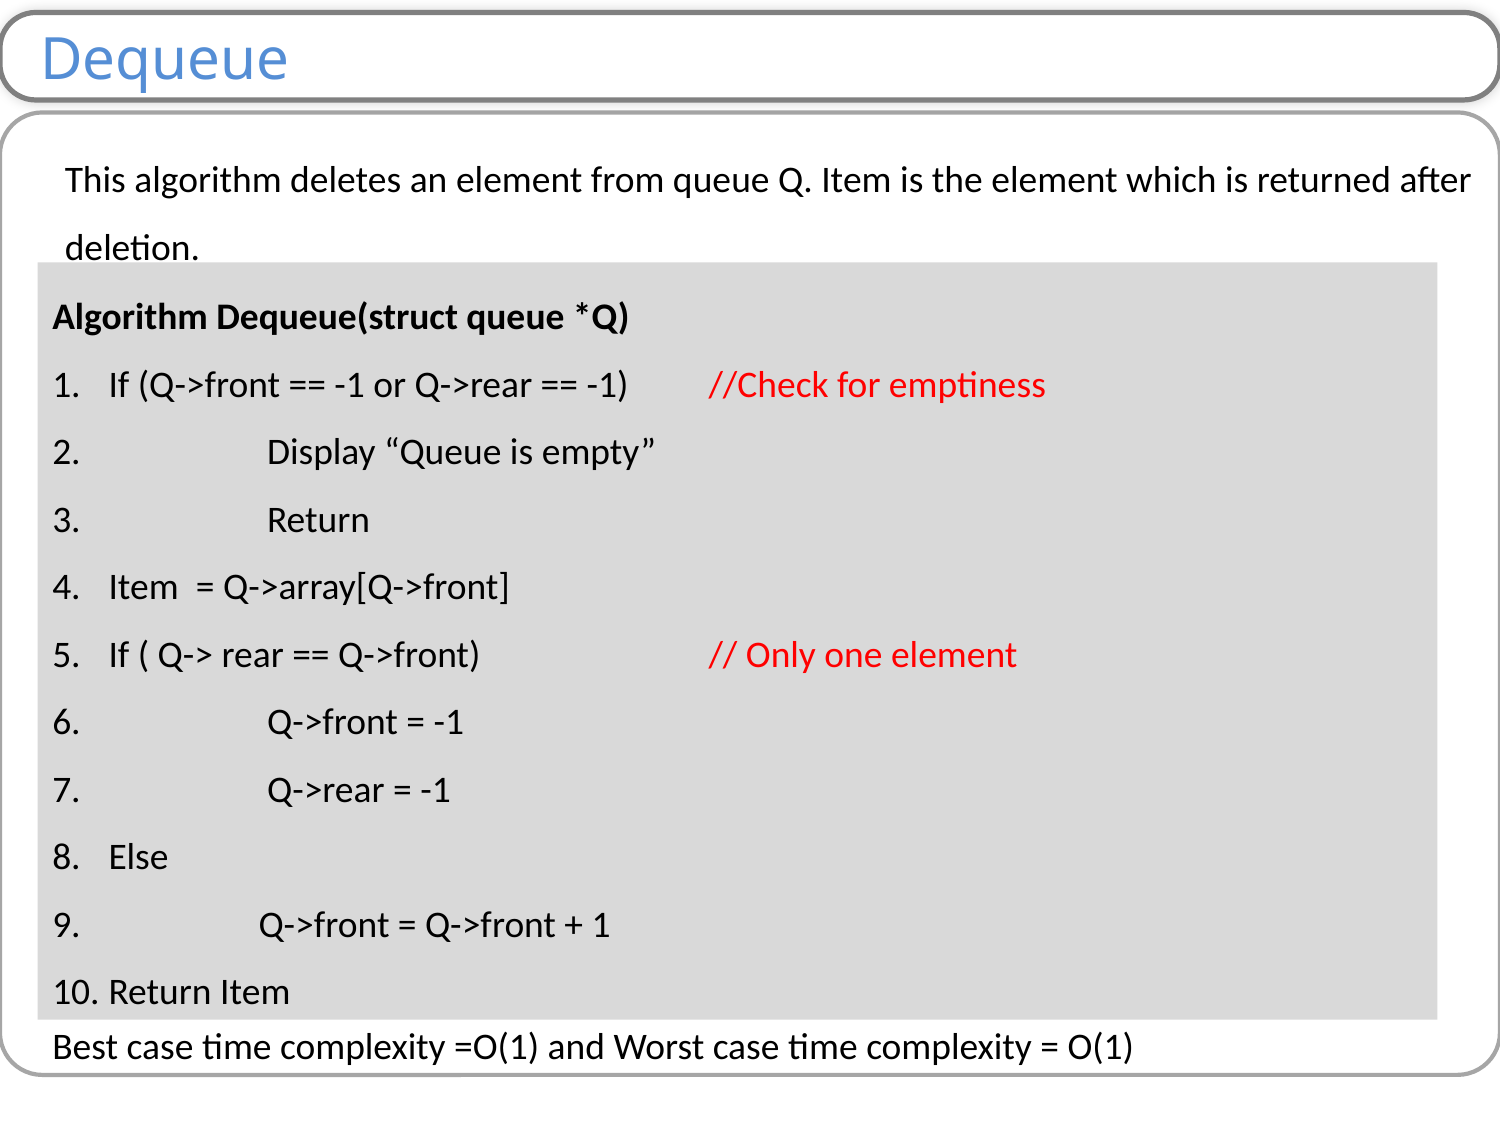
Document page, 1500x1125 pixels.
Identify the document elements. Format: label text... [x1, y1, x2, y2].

text_box [0, 111, 1500, 1078]
text_box Algorithm Dequeue(struct queue *Q) If (Q->front == -1 or Q->rear == -1) //Check for emptiness Display “Queue is empty” Return Item = Q->array[Q->front] If ( Q-> rear == Q->front) // Only one element Q->front = -1 Q->rear = -1 Else Q->front = Q->front + 1 Return Item [37, 262, 1438, 1020]
text_box Best case time complexity =O(1) and Worst case time complexity = O(1) [37, 1014, 1400, 1075]
text_box Dequeue [0, 10, 1500, 103]
text_box This algorithm deletes an element from queue Q. Item is the element which is returned after deletion. [50, 125, 1500, 433]
